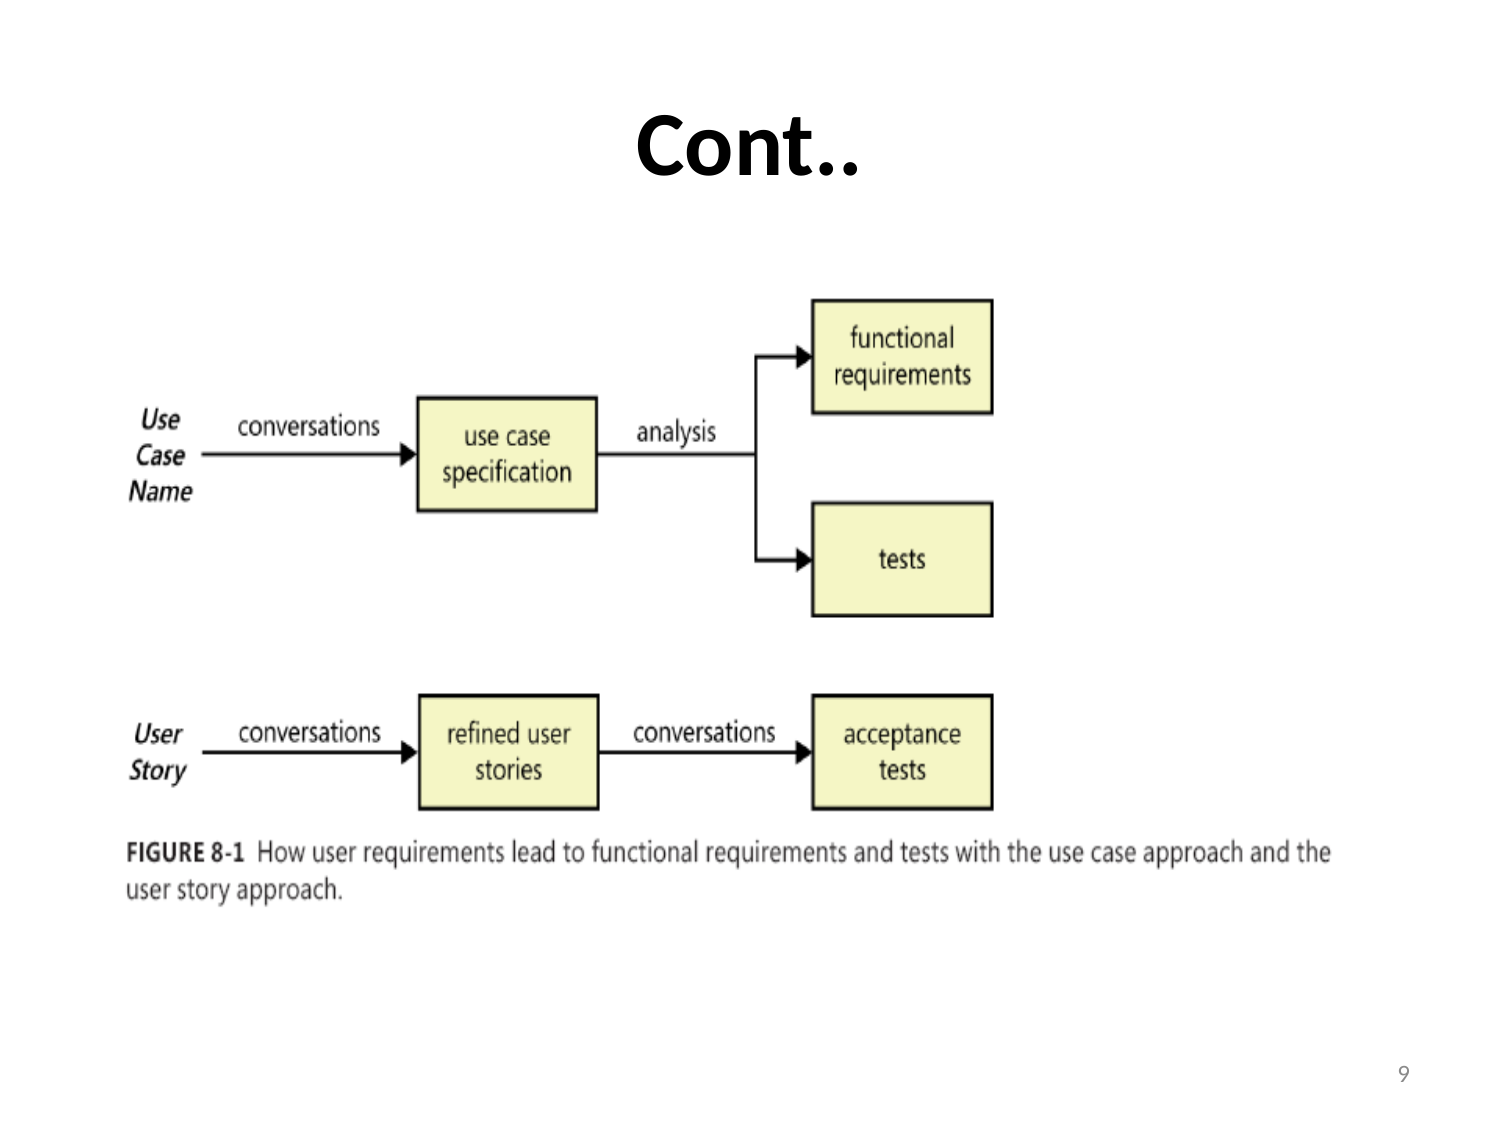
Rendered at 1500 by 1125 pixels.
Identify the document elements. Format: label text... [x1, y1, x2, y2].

slide_number 9 [1074, 1042, 1425, 1103]
title Cont.. [75, 45, 1425, 233]
picture [98, 274, 1402, 913]
